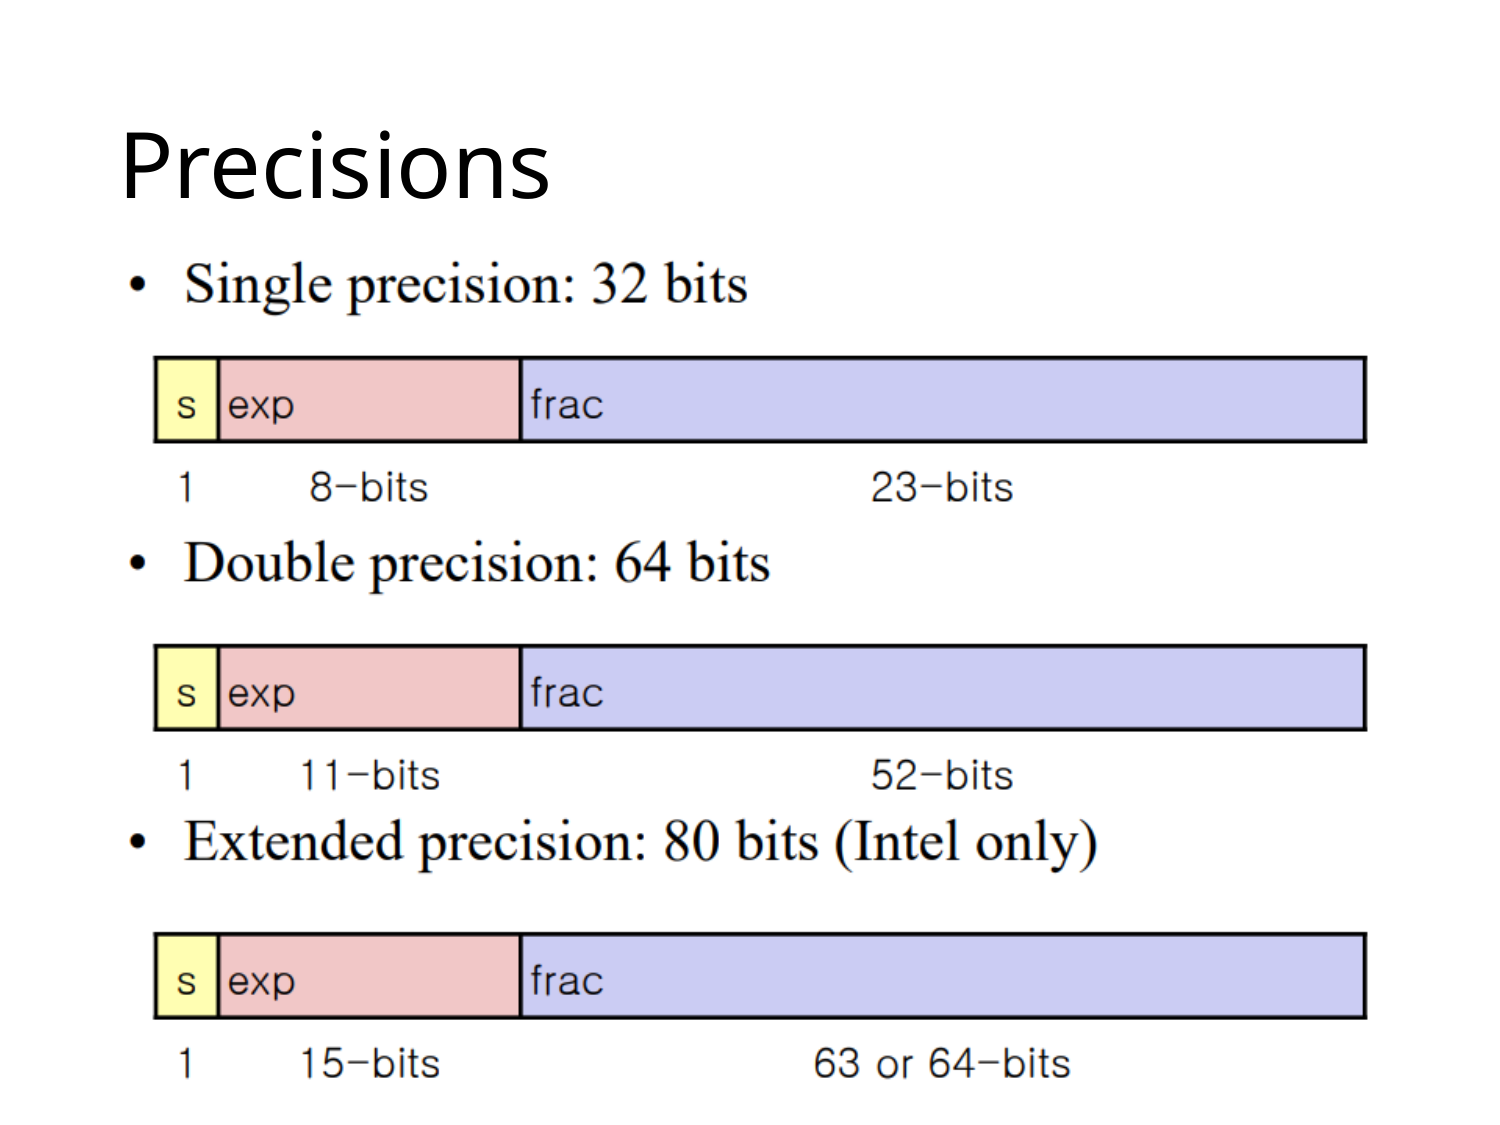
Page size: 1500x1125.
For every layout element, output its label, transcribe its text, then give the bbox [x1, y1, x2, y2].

title Precisions [103, 59, 1397, 248]
picture [103, 248, 1399, 1092]
